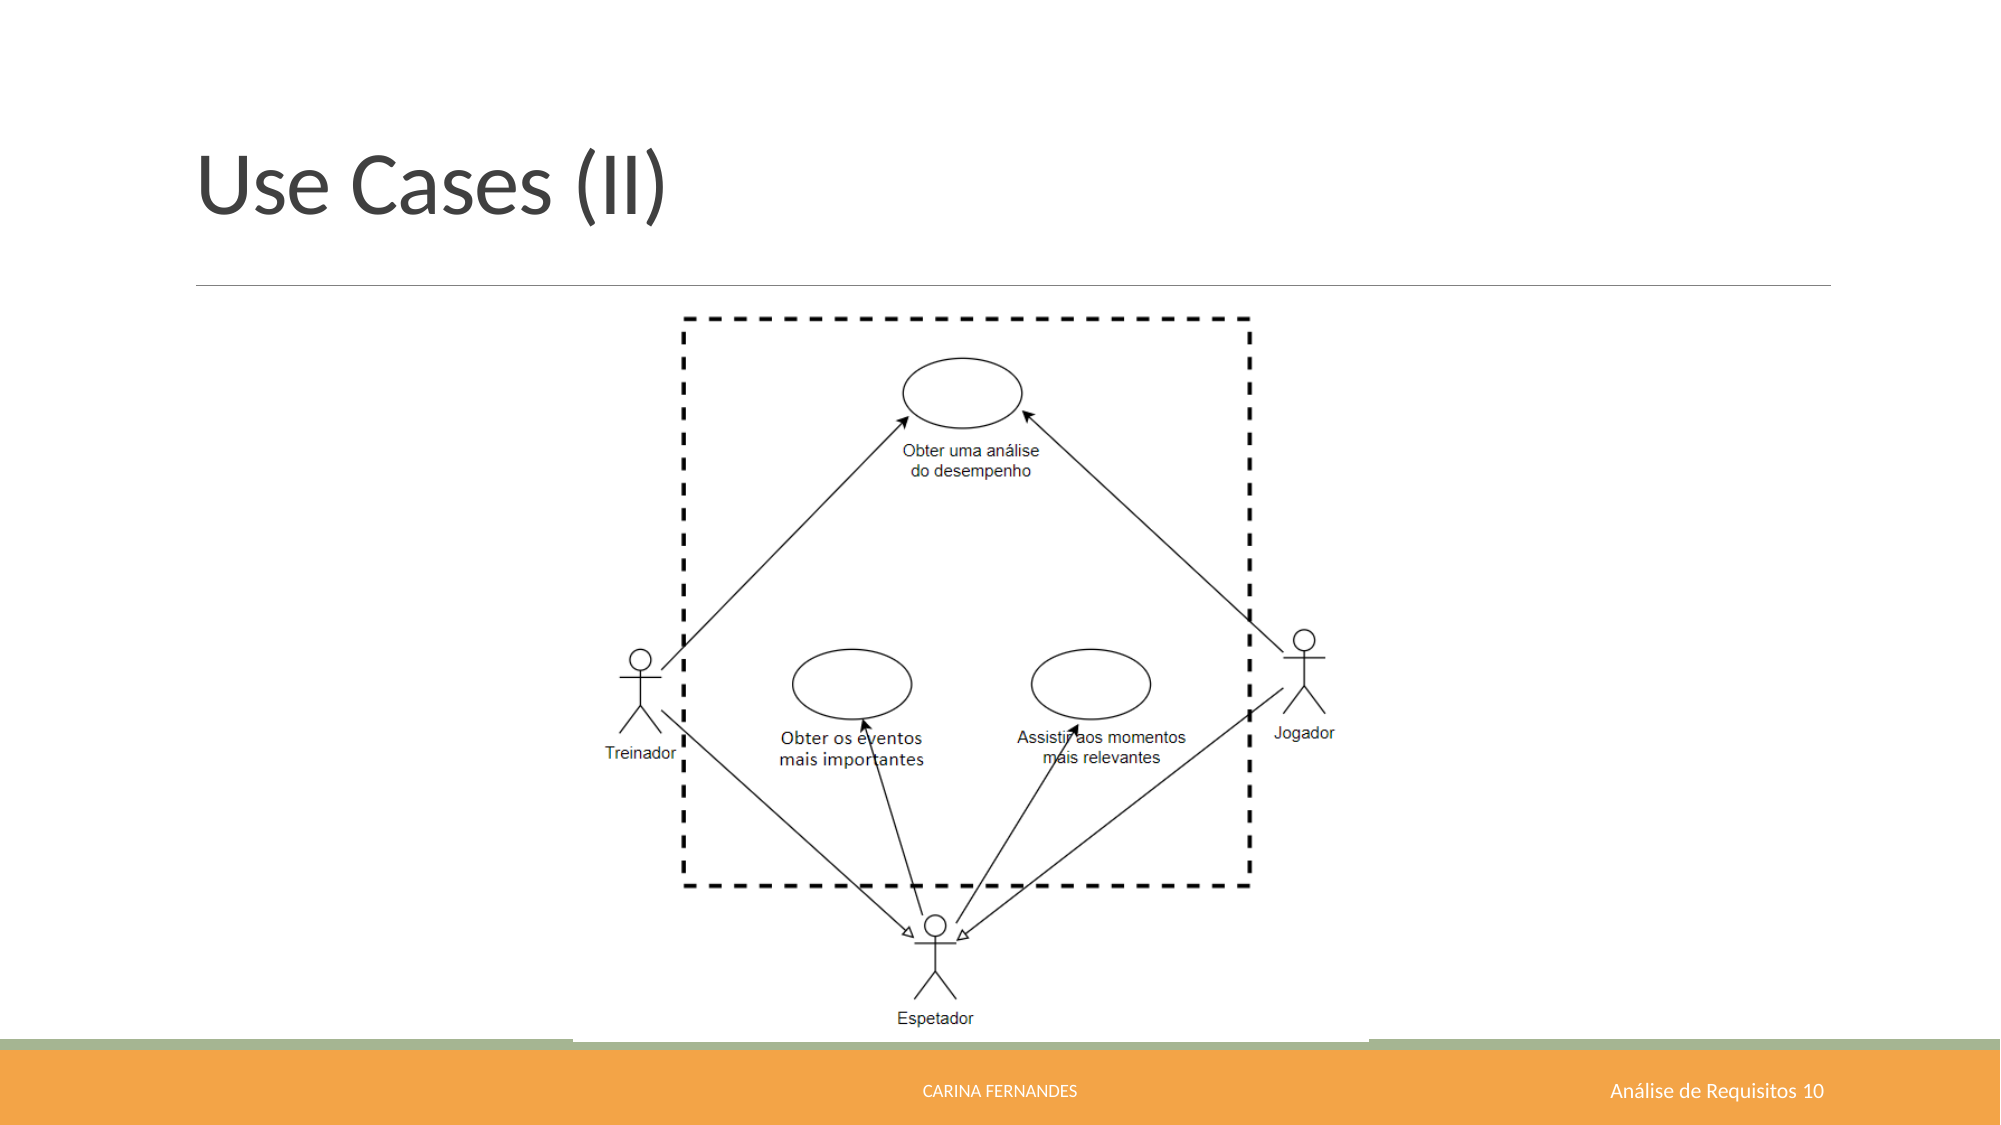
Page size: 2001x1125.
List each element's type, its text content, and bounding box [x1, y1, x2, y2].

slide_number Análise de Requisitos 10 [1435, 1059, 1840, 1120]
footer Carina Fernandes [604, 1059, 1396, 1120]
title Use Cases (II) [180, 47, 1830, 285]
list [572, 302, 1370, 1042]
